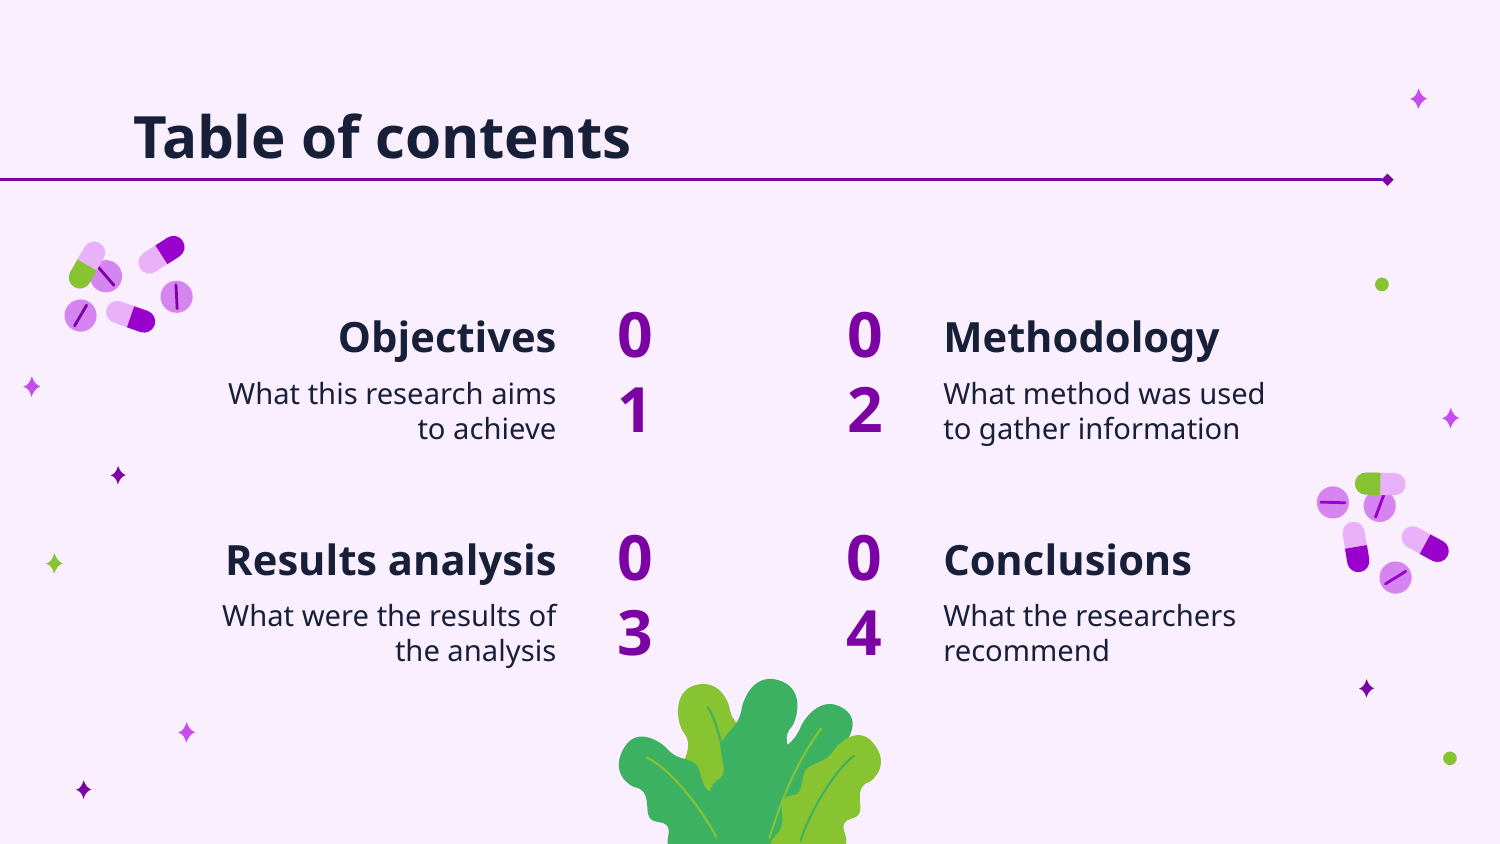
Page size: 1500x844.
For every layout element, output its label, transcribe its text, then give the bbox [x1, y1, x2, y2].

subtitle What were the results of the analysis [188, 581, 572, 680]
title Objectives [188, 289, 572, 360]
title Methodology [928, 289, 1312, 360]
title 01 [586, 289, 685, 450]
subtitle What the researchers recommend [928, 581, 1312, 679]
title 02 [816, 289, 914, 450]
subtitle What this research aims to achieve [188, 360, 572, 458]
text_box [55, 230, 197, 339]
subtitle What method was used to gather information [928, 360, 1312, 458]
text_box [1311, 473, 1453, 581]
title 04 [816, 512, 914, 674]
title 03 [586, 512, 684, 674]
text_box [178, 722, 196, 743]
text_box [1359, 679, 1375, 698]
title Table of contents [118, 88, 1382, 182]
title Results analysis [188, 512, 572, 581]
title Conclusions [928, 512, 1306, 581]
